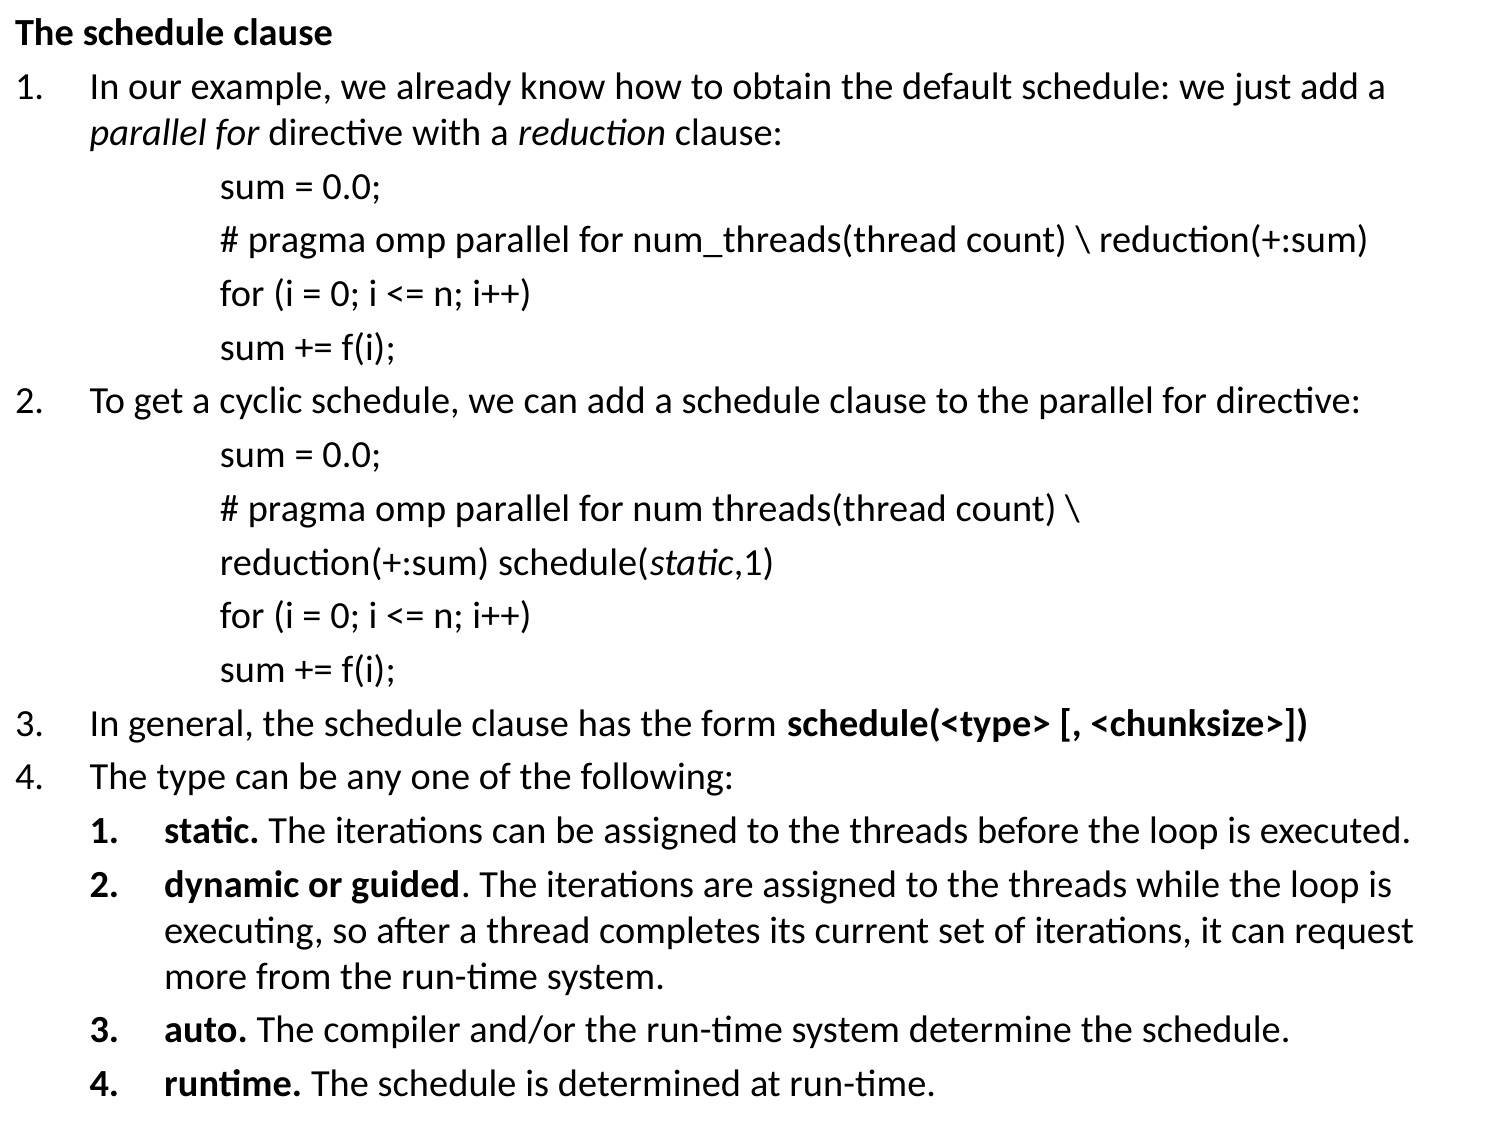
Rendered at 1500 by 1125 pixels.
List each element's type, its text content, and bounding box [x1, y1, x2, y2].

list The schedule clause In our example, we already know how to obtain the default schedule: we just add a parallel for directive with a reduction clause: sum = 0.0; # pragma omp parallel for num_threads(thread count) \ reduction(+:sum) for (i = 0; i <= n; i++) sum += f(i); To get a cyclic schedule, we can add a schedule clause to the parallel for directive: sum = 0.0; # pragma omp parallel for num threads(thread count) \ reduction(+:sum) schedule(static,1) for (i = 0; i <= n; i++) sum += f(i); In general, the schedule clause has the form schedule(<type> [, <chunksize>]) The type can be any one of the following: static. The iterations can be assigned to the threads before the loop is executed. dynamic or guided. The iterations are assigned to the threads while the loop is executing, so after a thread completes its current set of iterations, it can request more from the run-time system. auto. The compiler and/or the run-time system determine the schedule. runtime. The schedule is determined at run-time. [0, 0, 1500, 1125]
